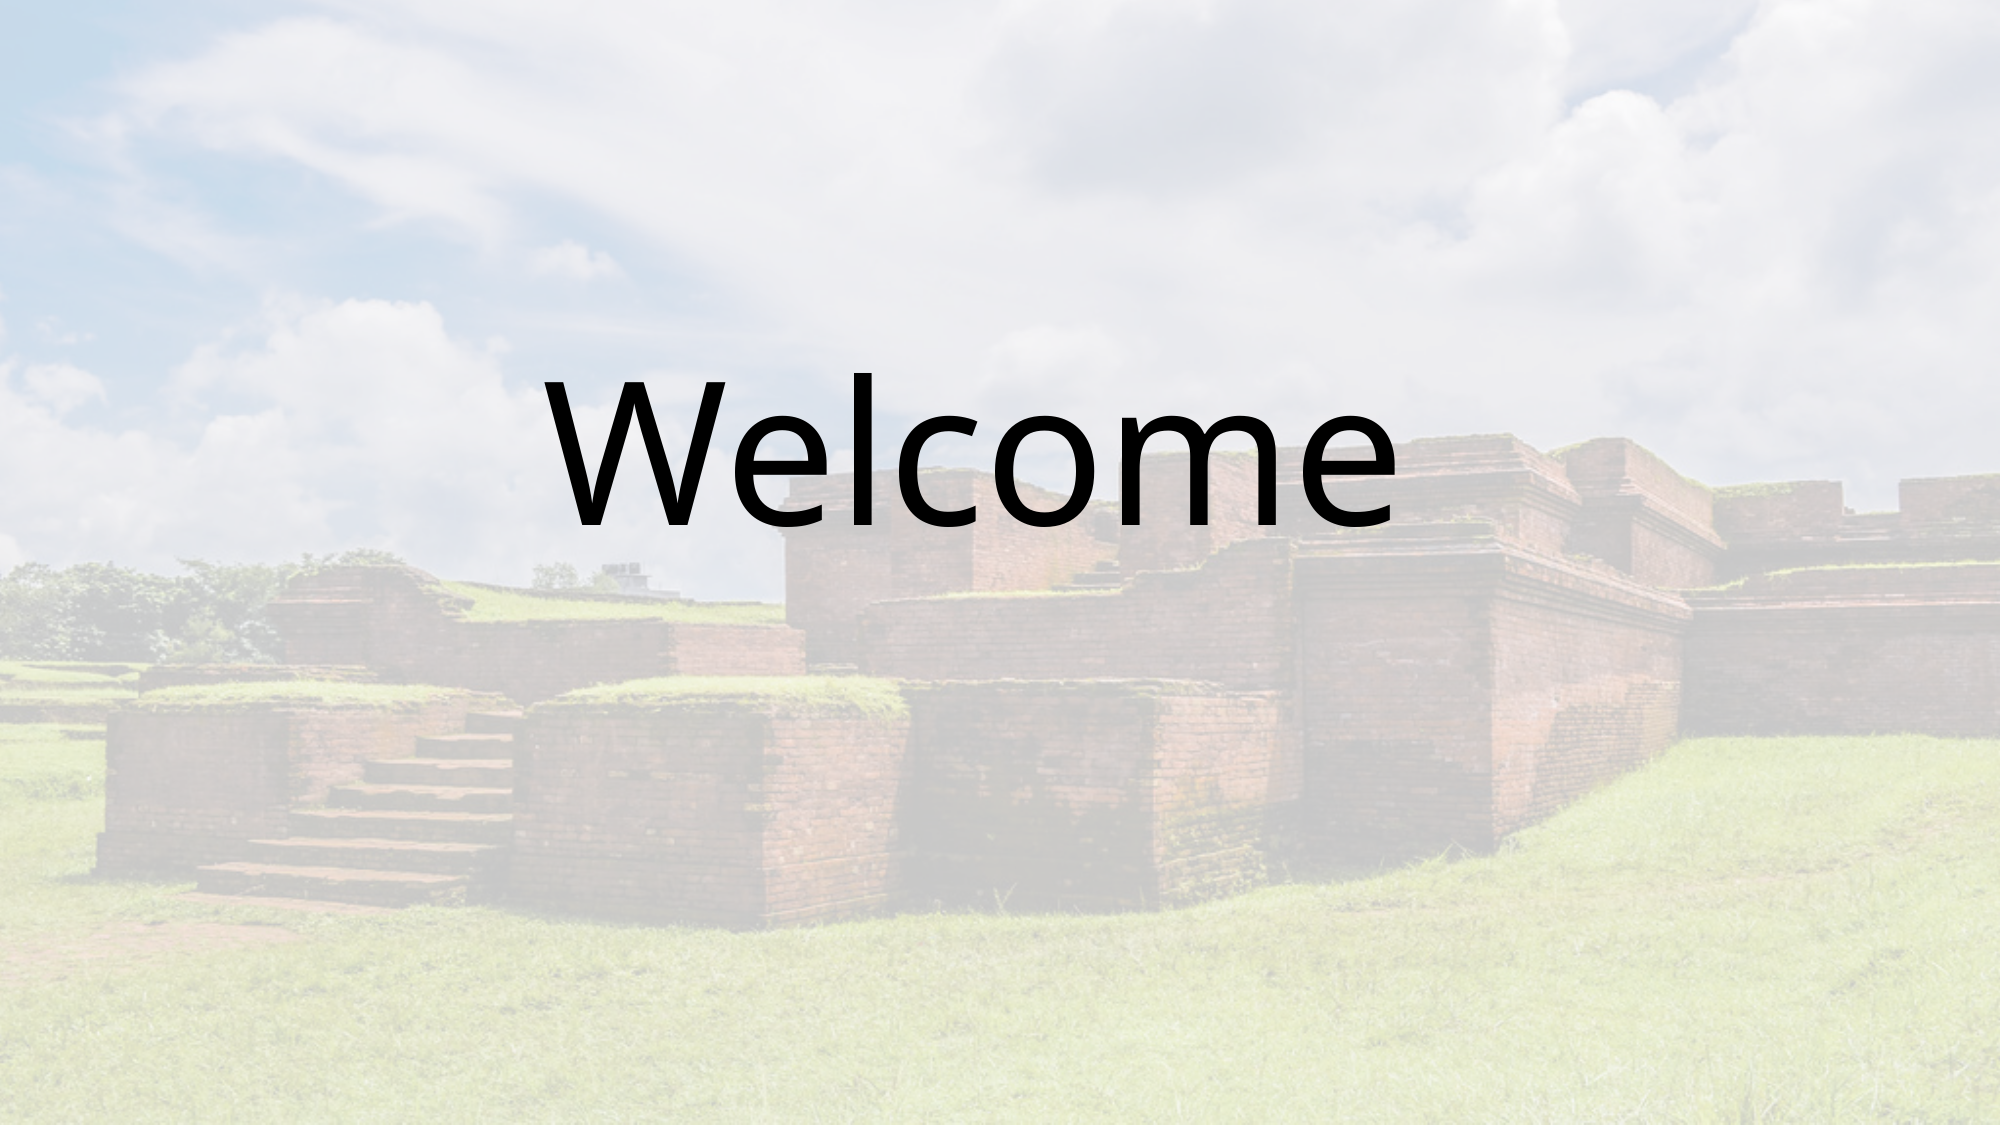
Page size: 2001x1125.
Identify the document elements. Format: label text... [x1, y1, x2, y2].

title Welcome [249, 184, 1750, 576]
